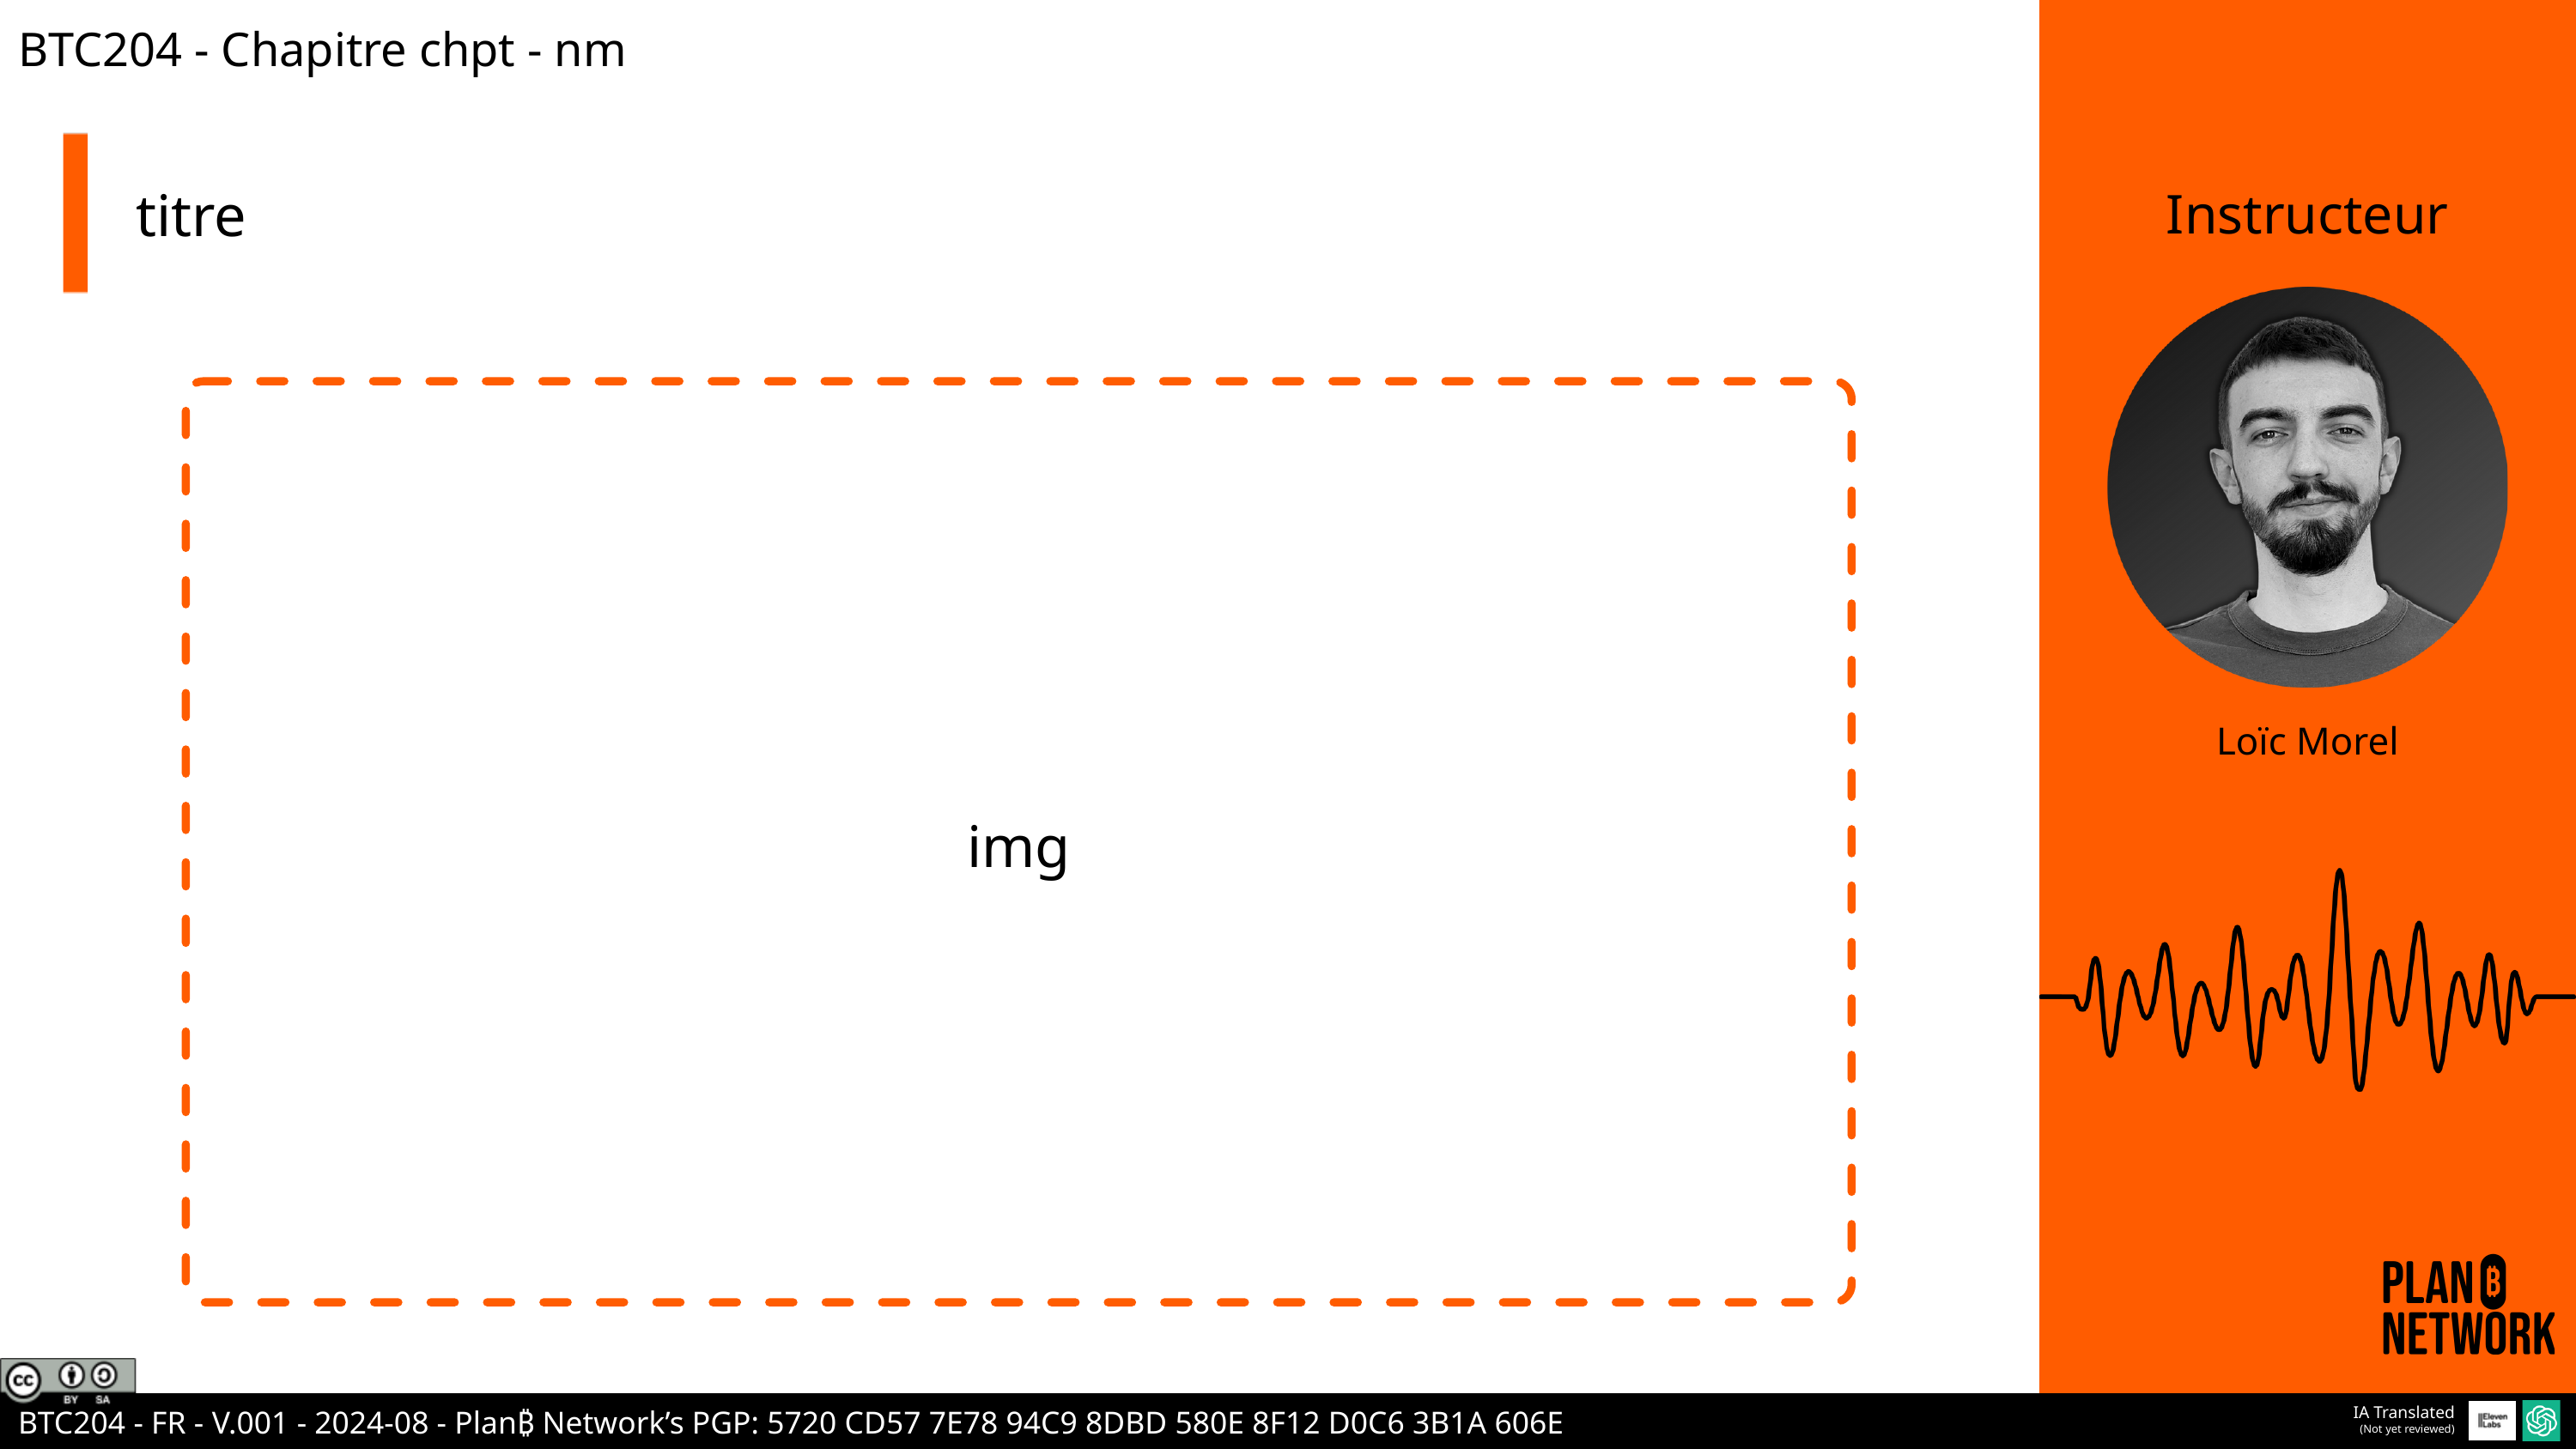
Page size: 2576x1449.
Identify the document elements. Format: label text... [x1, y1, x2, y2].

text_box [0, 1392, 2576, 1449]
text_box BTC204 - Chapitre chpt - nm [18, 10, 1353, 76]
text_box [0, 1358, 137, 1390]
text_box titre [136, 167, 1850, 248]
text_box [2038, 0, 2576, 1390]
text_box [185, 380, 1852, 1303]
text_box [2468, 1400, 2517, 1440]
text_box [63, 128, 88, 294]
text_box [2522, 1399, 2561, 1442]
